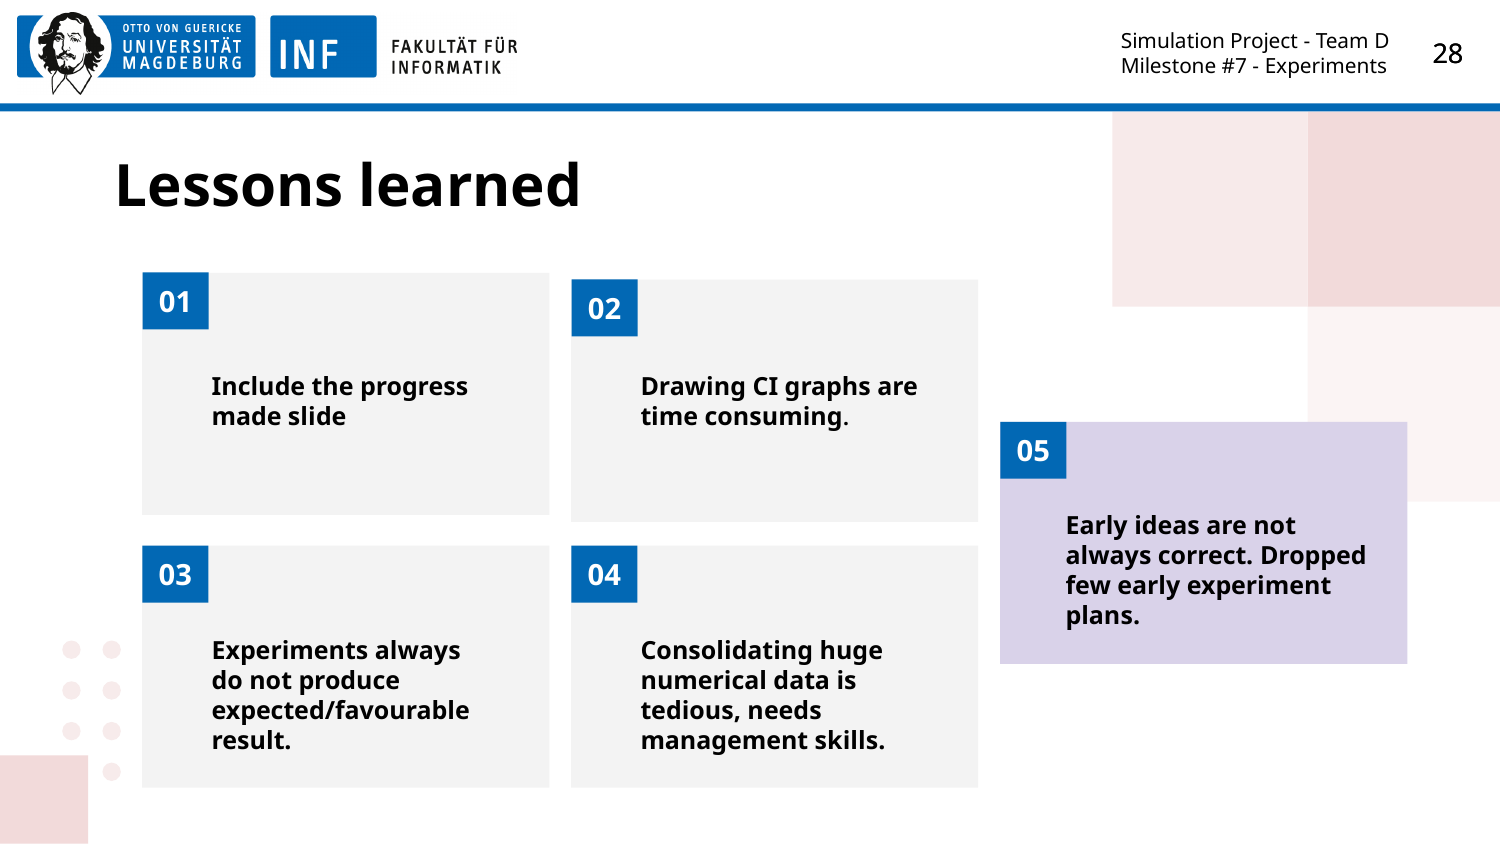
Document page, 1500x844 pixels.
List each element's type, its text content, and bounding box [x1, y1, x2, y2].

title Lessons learned [99, 132, 1366, 227]
title 05 [1000, 421, 1067, 479]
title 01 [142, 272, 209, 330]
text_box [1000, 421, 1408, 664]
title 02 [571, 279, 638, 337]
text_box Simulation Project - Team D Milestone #7 - Experiments [1105, 12, 1418, 90]
subtitle Drawing CI graphs are time consuming. [625, 355, 942, 433]
title 04 [571, 545, 638, 603]
text_box [142, 272, 550, 515]
subtitle Include the progress made slide [196, 355, 514, 433]
title 03 [142, 545, 209, 603]
text_box [571, 279, 979, 522]
picture [17, 12, 517, 95]
text_box [142, 545, 550, 788]
subtitle Early ideas are not always correct. Dropped few early experiment plans. [1050, 494, 1401, 607]
text_box [571, 545, 979, 788]
subtitle Experiments always do not produce expected/favourable result. [196, 619, 514, 714]
slide_number ‹#› [1418, 21, 1479, 86]
subtitle Consolidating huge numerical data is tedious, needs management skills. [625, 619, 942, 731]
